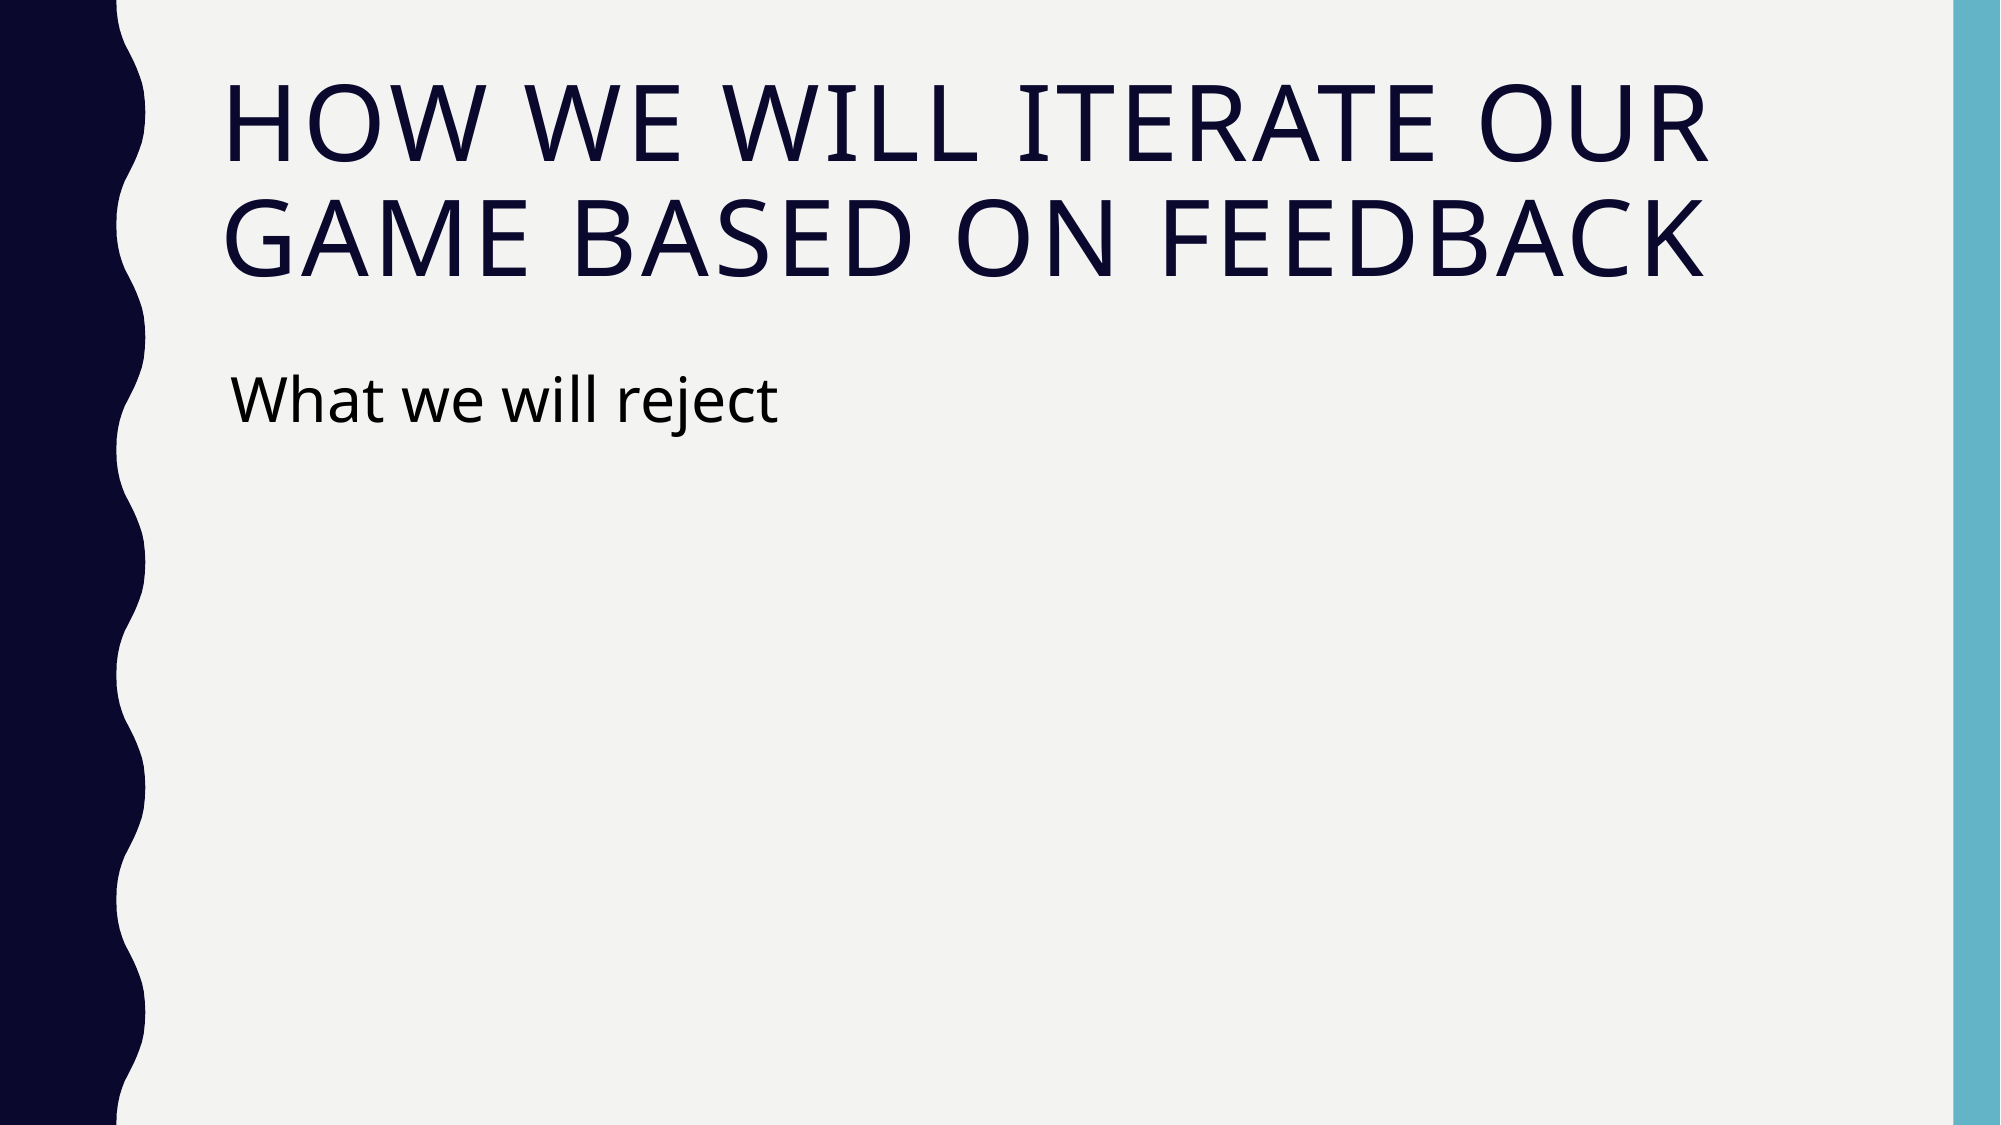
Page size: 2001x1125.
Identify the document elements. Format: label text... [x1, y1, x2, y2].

title How we will iterate our game based on feedback [205, 62, 1875, 308]
text_box What we will reject [215, 352, 1428, 443]
